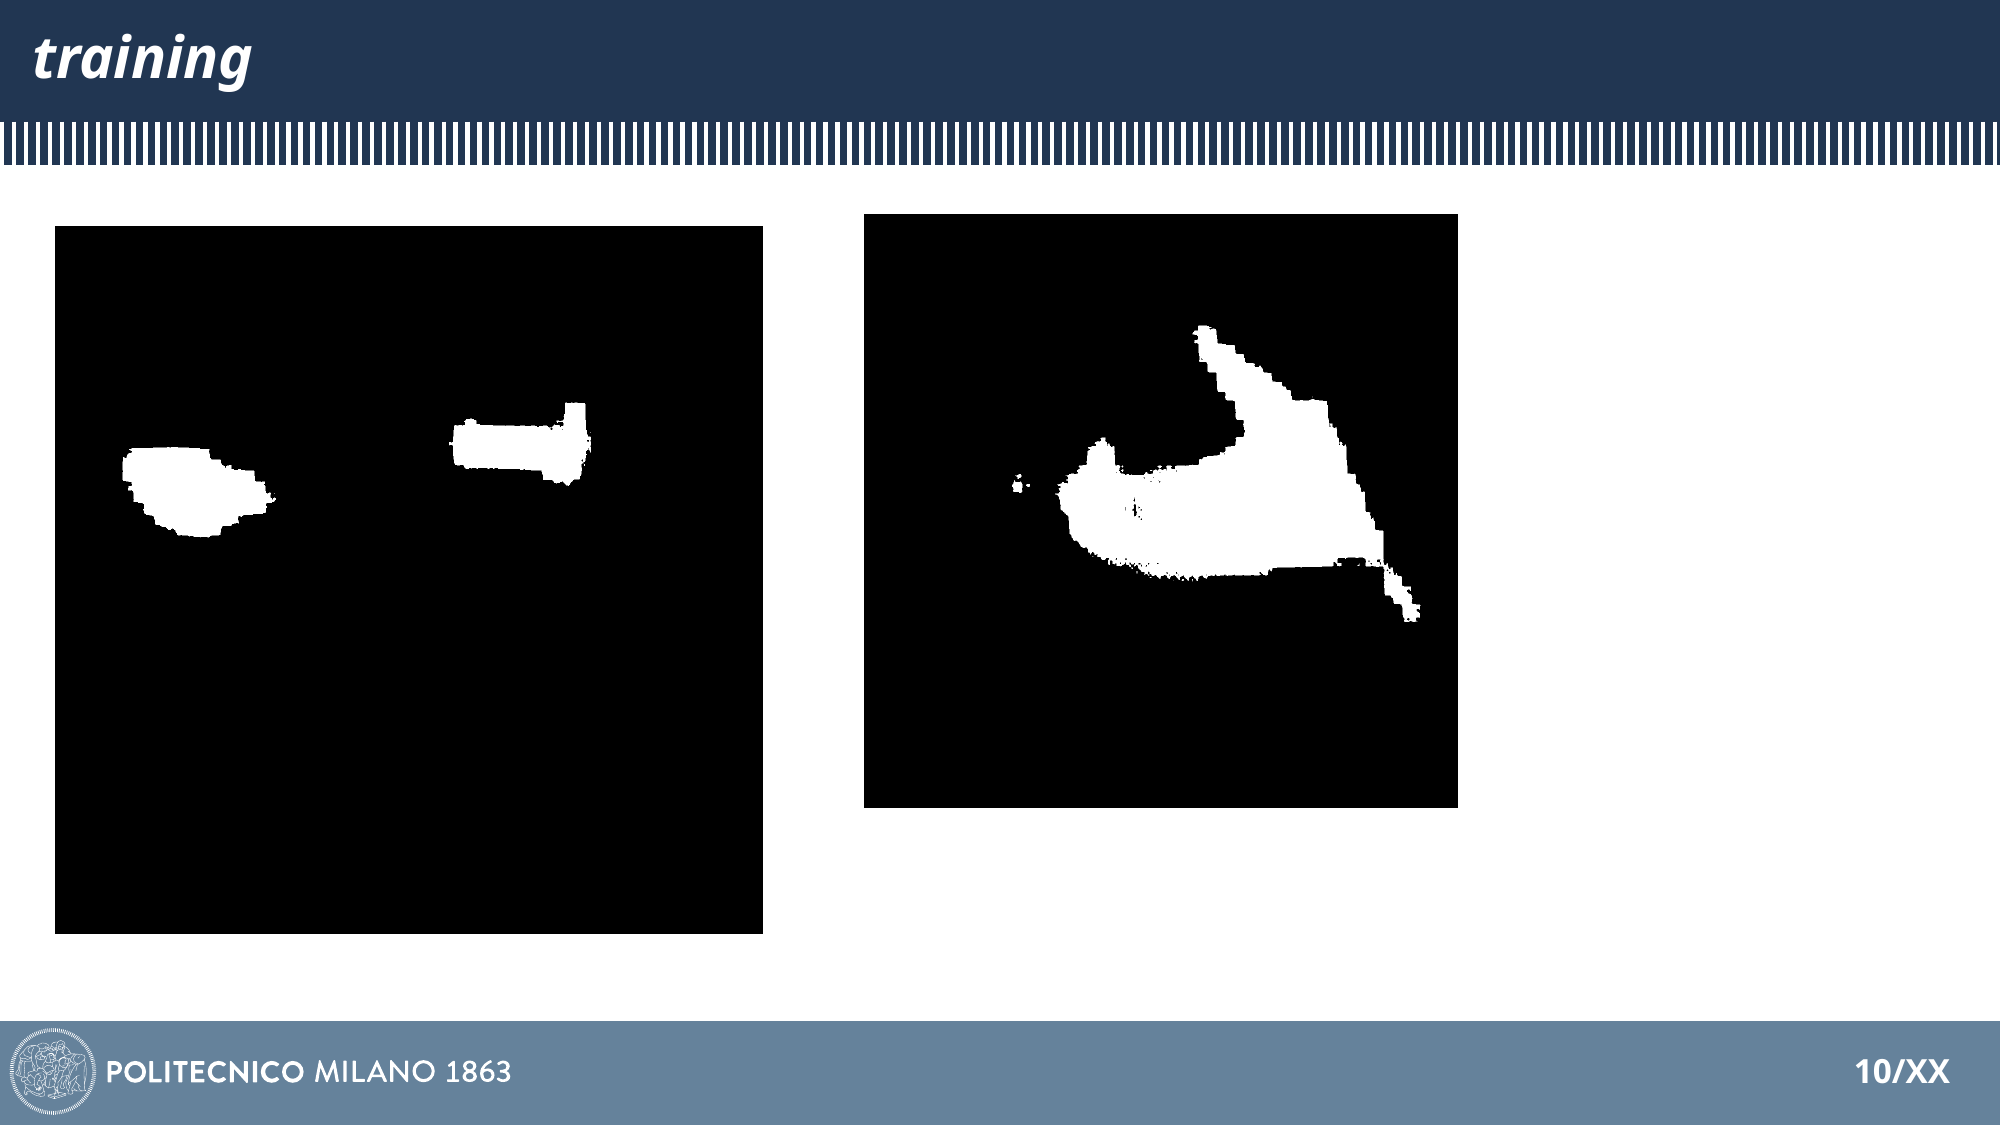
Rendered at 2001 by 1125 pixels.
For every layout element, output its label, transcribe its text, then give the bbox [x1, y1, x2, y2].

picture [864, 214, 1458, 808]
picture [55, 226, 763, 934]
slide_number 10/XX [1806, 1043, 1966, 1104]
title training [17, 14, 1161, 104]
